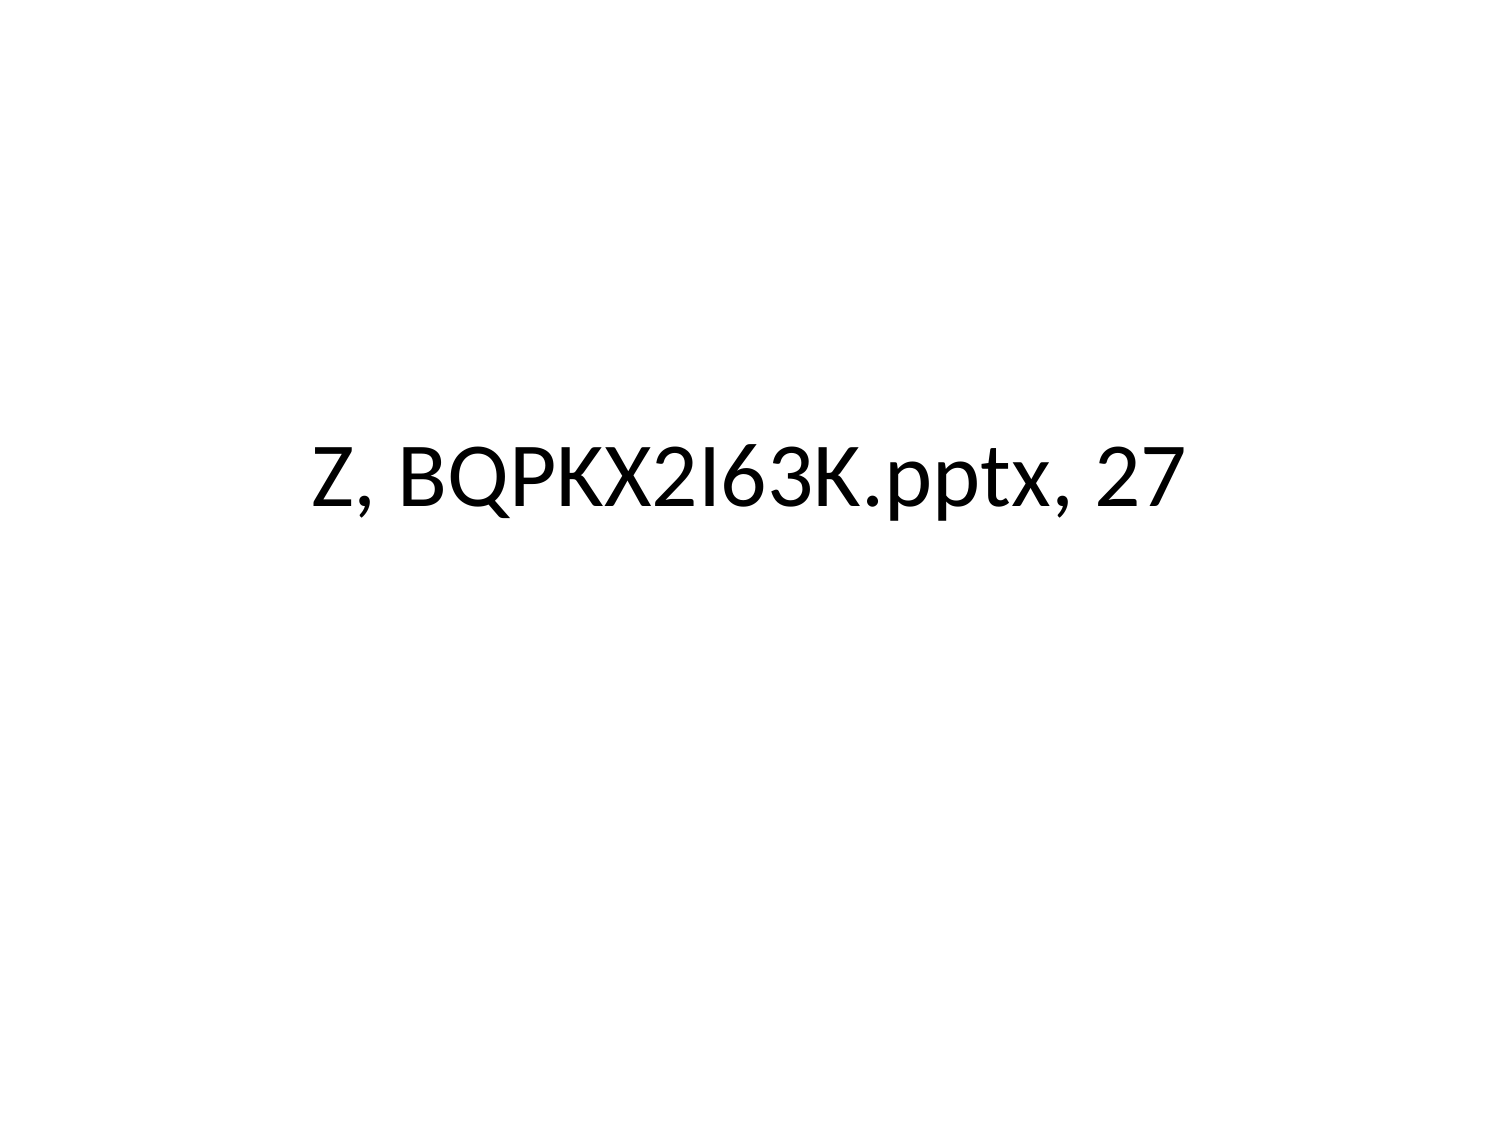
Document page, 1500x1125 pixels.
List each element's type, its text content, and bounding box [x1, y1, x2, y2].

title Z, BQPKX2I63K.pptx, 27 [112, 349, 1388, 591]
